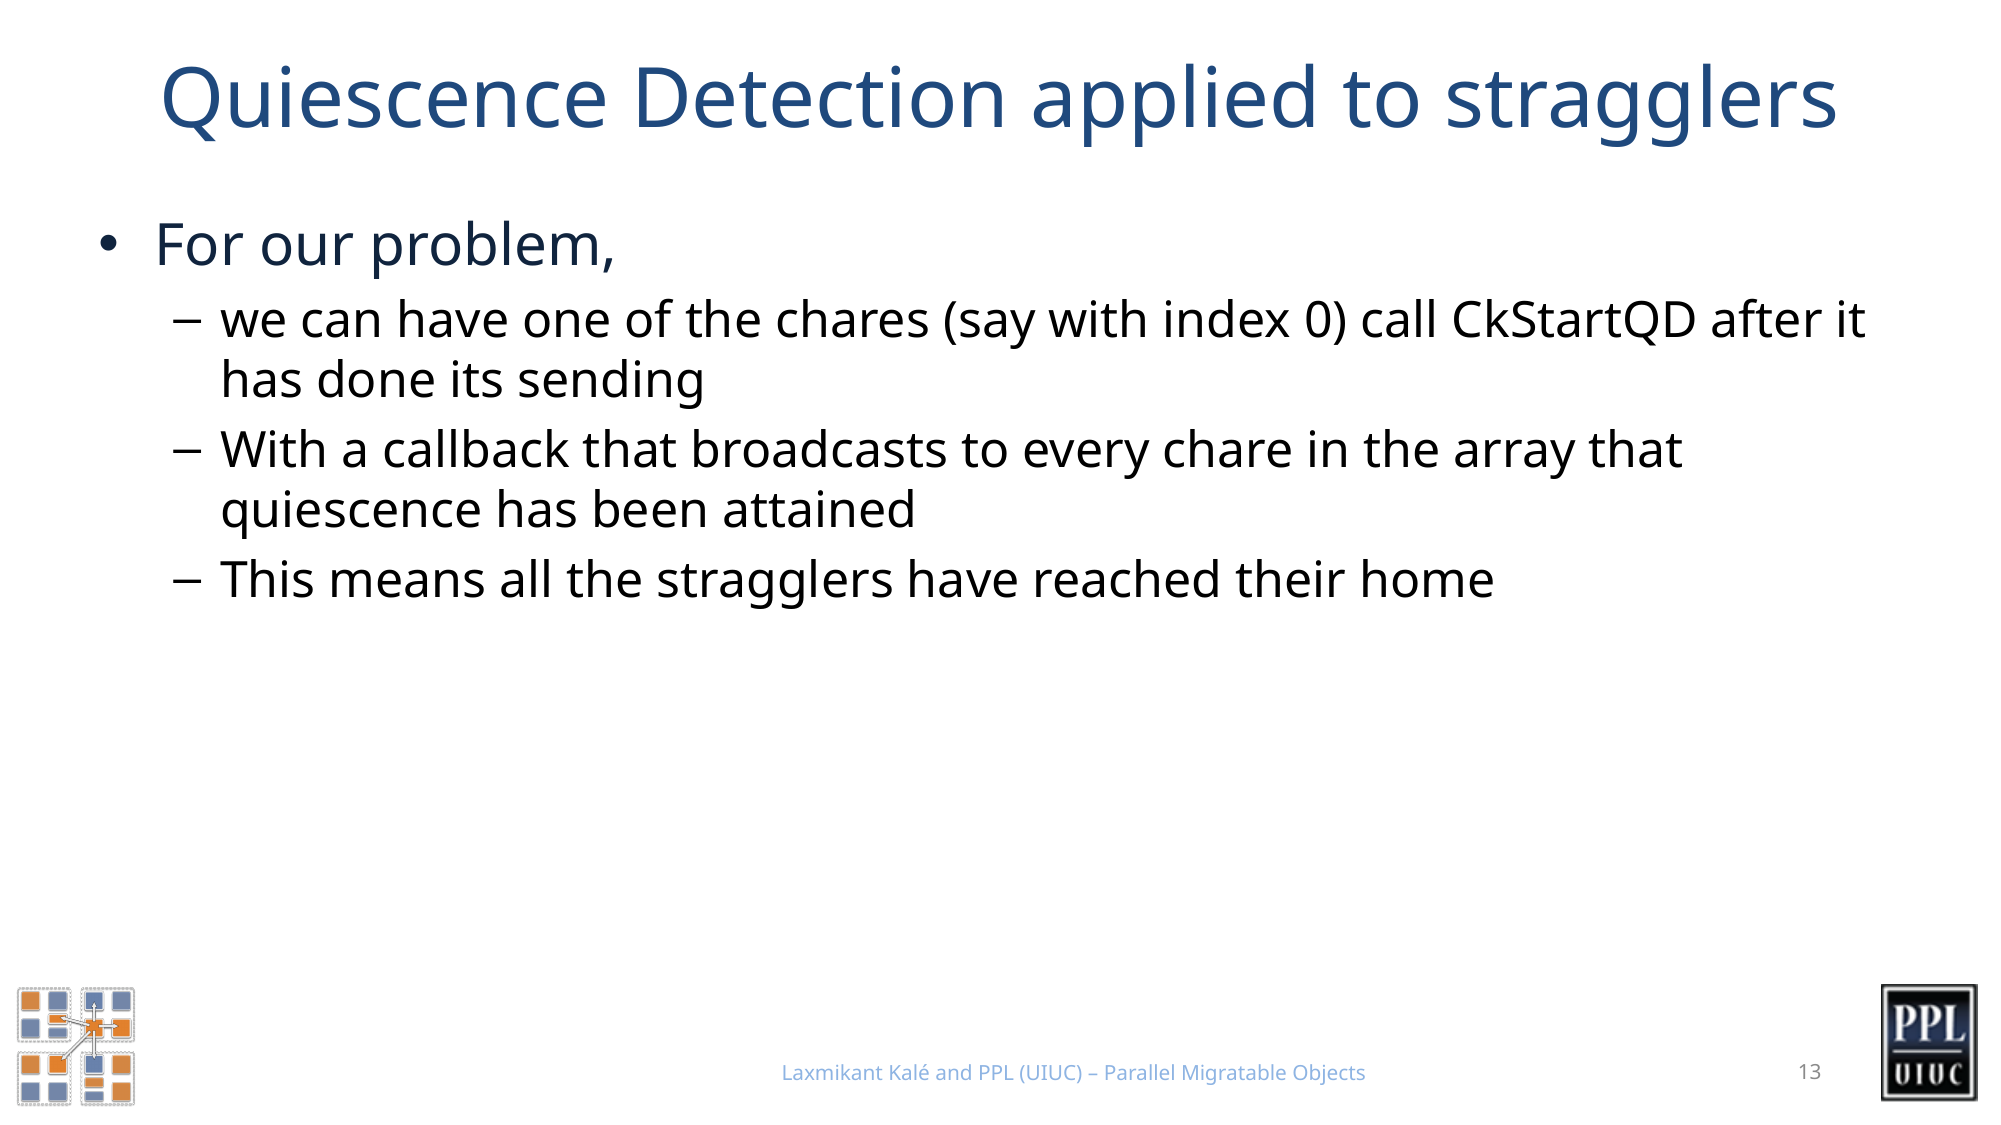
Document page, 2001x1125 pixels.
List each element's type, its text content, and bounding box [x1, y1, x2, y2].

slide_number 13 [1625, 1042, 1837, 1103]
picture [1881, 984, 1978, 1107]
footer Laxmikant Kalé and PPL (UIUC) – Parallel Migratable Objects [615, 1042, 1387, 1103]
list For our problem, we can have one of the chares (say with index 0) call CkStartQD after it has done its sending With a callback that broadcasts to every chare in the array that quiescence has been attained This means all the stragglers have reached their home [83, 200, 1900, 1005]
picture [12, 982, 140, 1110]
title Quiescence Detection applied to stragglers [66, 24, 1934, 163]
